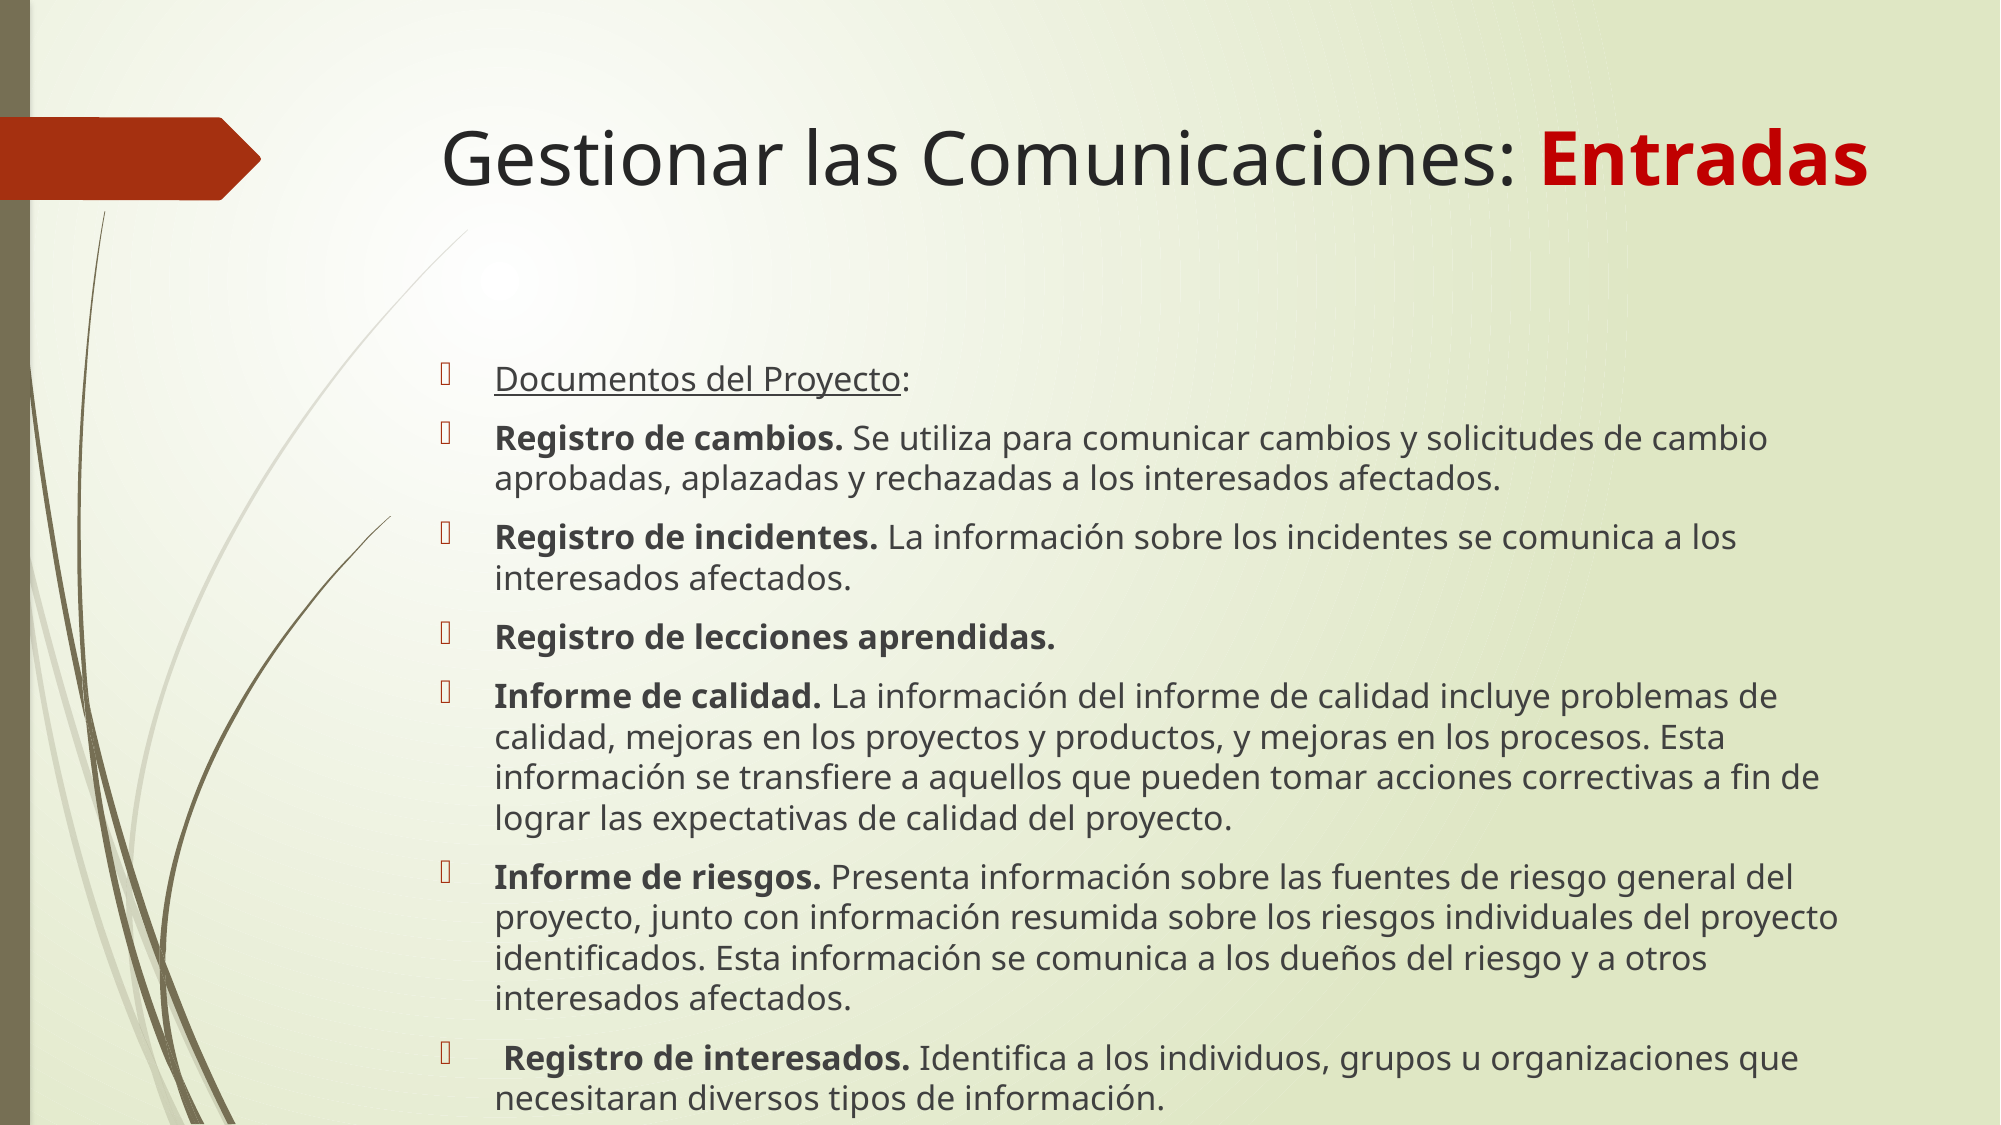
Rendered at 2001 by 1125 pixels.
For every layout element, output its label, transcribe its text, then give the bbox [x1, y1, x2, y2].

title Gestionar las Comunicaciones: Entradas [425, 102, 1888, 313]
list Documentos del Proyecto: Registro de cambios. Se utiliza para comunicar cambios y solicitudes de cambio aprobadas, aplazadas y rechazadas a los interesados afectados. Registro de incidentes. La información sobre los incidentes se comunica a los interesados afectados. Registro de lecciones aprendidas. Informe de calidad. La información del informe de calidad incluye problemas de calidad, mejoras en los proyectos y productos, y mejoras en los procesos. Esta información se transfiere a aquellos que pueden tomar acciones correctivas a fin de lograr las expectativas de calidad del proyecto. Informe de riesgos. Presenta información sobre las fuentes de riesgo general del proyecto, junto con información resumida sobre los riesgos individuales del proyecto identificados. Esta información se comunica a los dueños del riesgo y a otros interesados afectados. Registro de interesados. Identifica a los individuos, grupos u organizaciones que necesitaran diversos tipos de información. [424, 350, 1888, 1125]
